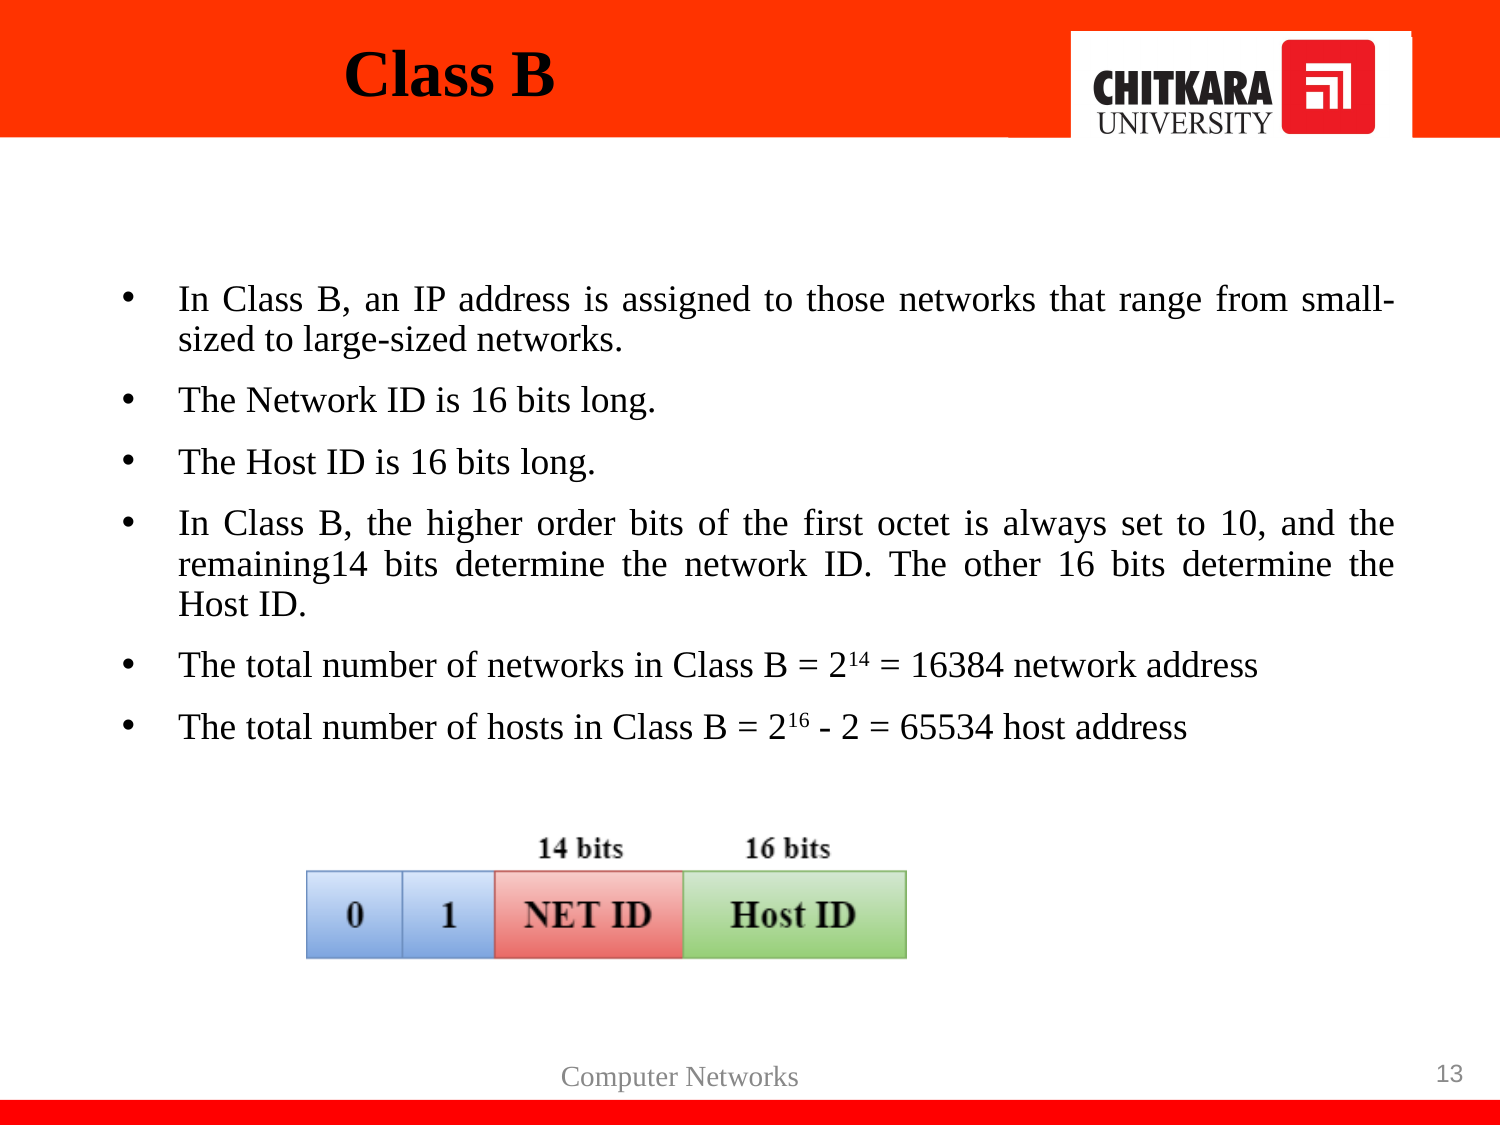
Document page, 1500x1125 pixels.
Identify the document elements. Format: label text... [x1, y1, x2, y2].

list In Class B, an IP address is assigned to those networks that range from small-sized to large-sized networks. The Network ID is 16 bits long. The Host ID is 16 bits long. In Class B, the higher order bits of the first octet is always set to 10, and the remaining14 bits determine the network ID. The other 16 bits determine the Host ID. The total number of networks in Class B = 214 = 16384 network address The total number of hosts in Class B = 216 - 2 = 65534 host address [103, 278, 1397, 810]
title Class B [0, 0, 900, 150]
picture [1074, 37, 1390, 138]
picture [306, 829, 907, 961]
text_box Computer Networks [329, 1044, 1140, 1105]
text_box 13 [1028, 1042, 1479, 1103]
